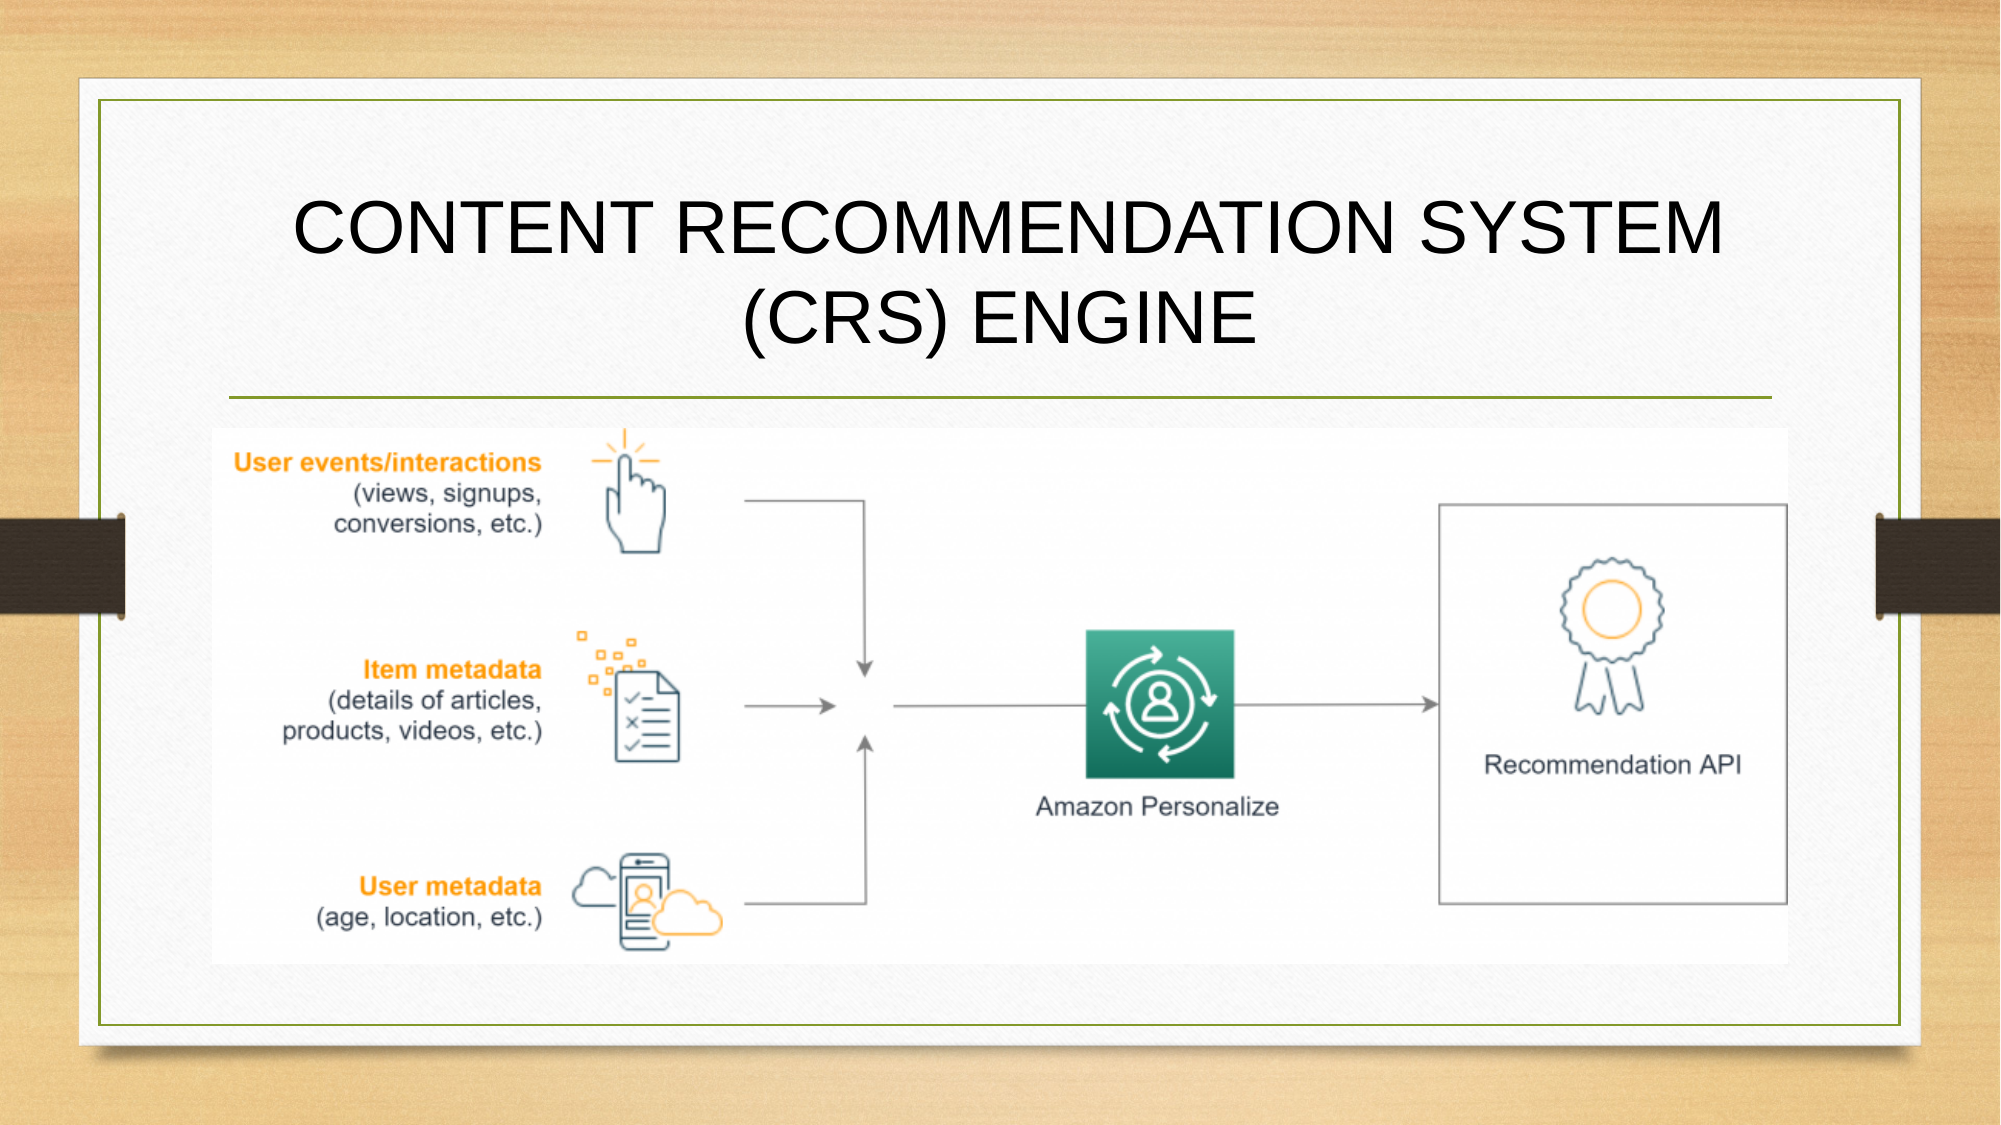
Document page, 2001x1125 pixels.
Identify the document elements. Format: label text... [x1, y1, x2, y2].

title CONTENT RECOMMENDATION SYSTEM (CRS) ENGINE [212, 161, 1788, 375]
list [212, 428, 1788, 965]
picture [0, 0, 2001, 1125]
